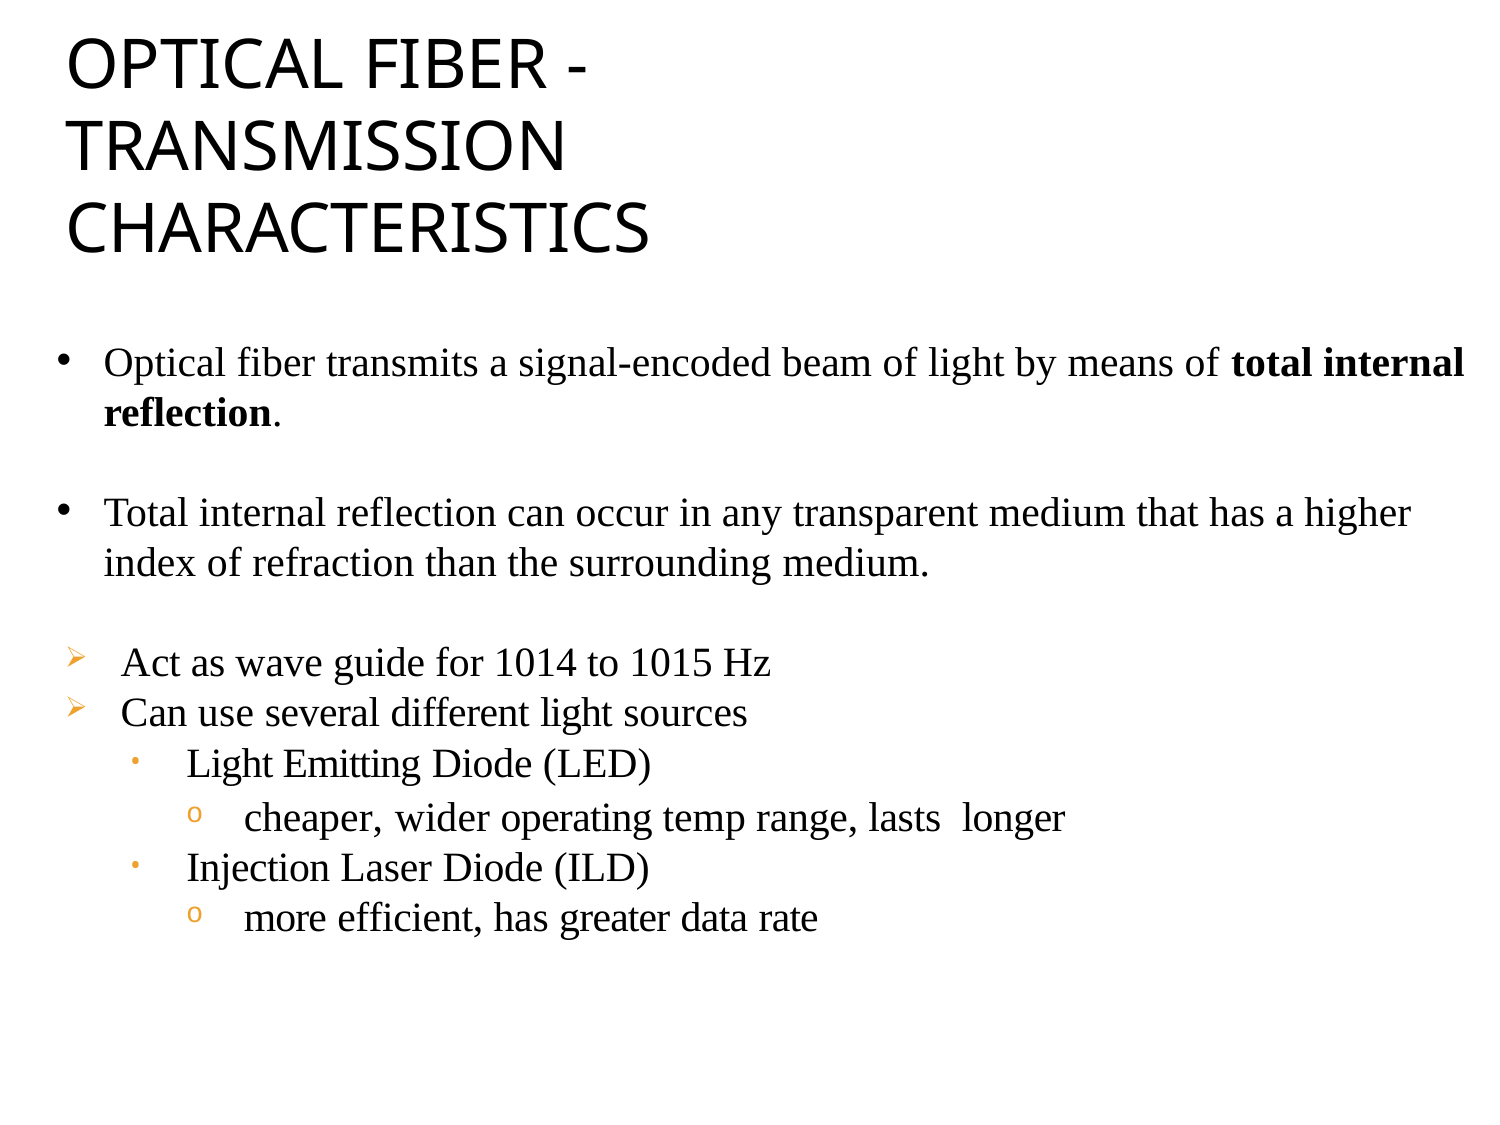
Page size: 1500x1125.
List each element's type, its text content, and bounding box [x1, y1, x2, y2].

text_box Optical fiber transmits a signal-encoded beam of light by means of total internal reflection. Total internal reflection can occur in any transparent medium that has a higher index of refraction than the surrounding medium. Act as wave guide for 1014 to 1015 Hz Can use several different light sources Light Emitting Diode (LED) cheaper, wider operating temp range, lasts longer Injection Laser Diode (ILD) more efficient, has greater data rate [56, 318, 1469, 940]
title OPTICAL FIBER - TRANSMISSION CHARACTERISTICS [62, 17, 997, 267]
